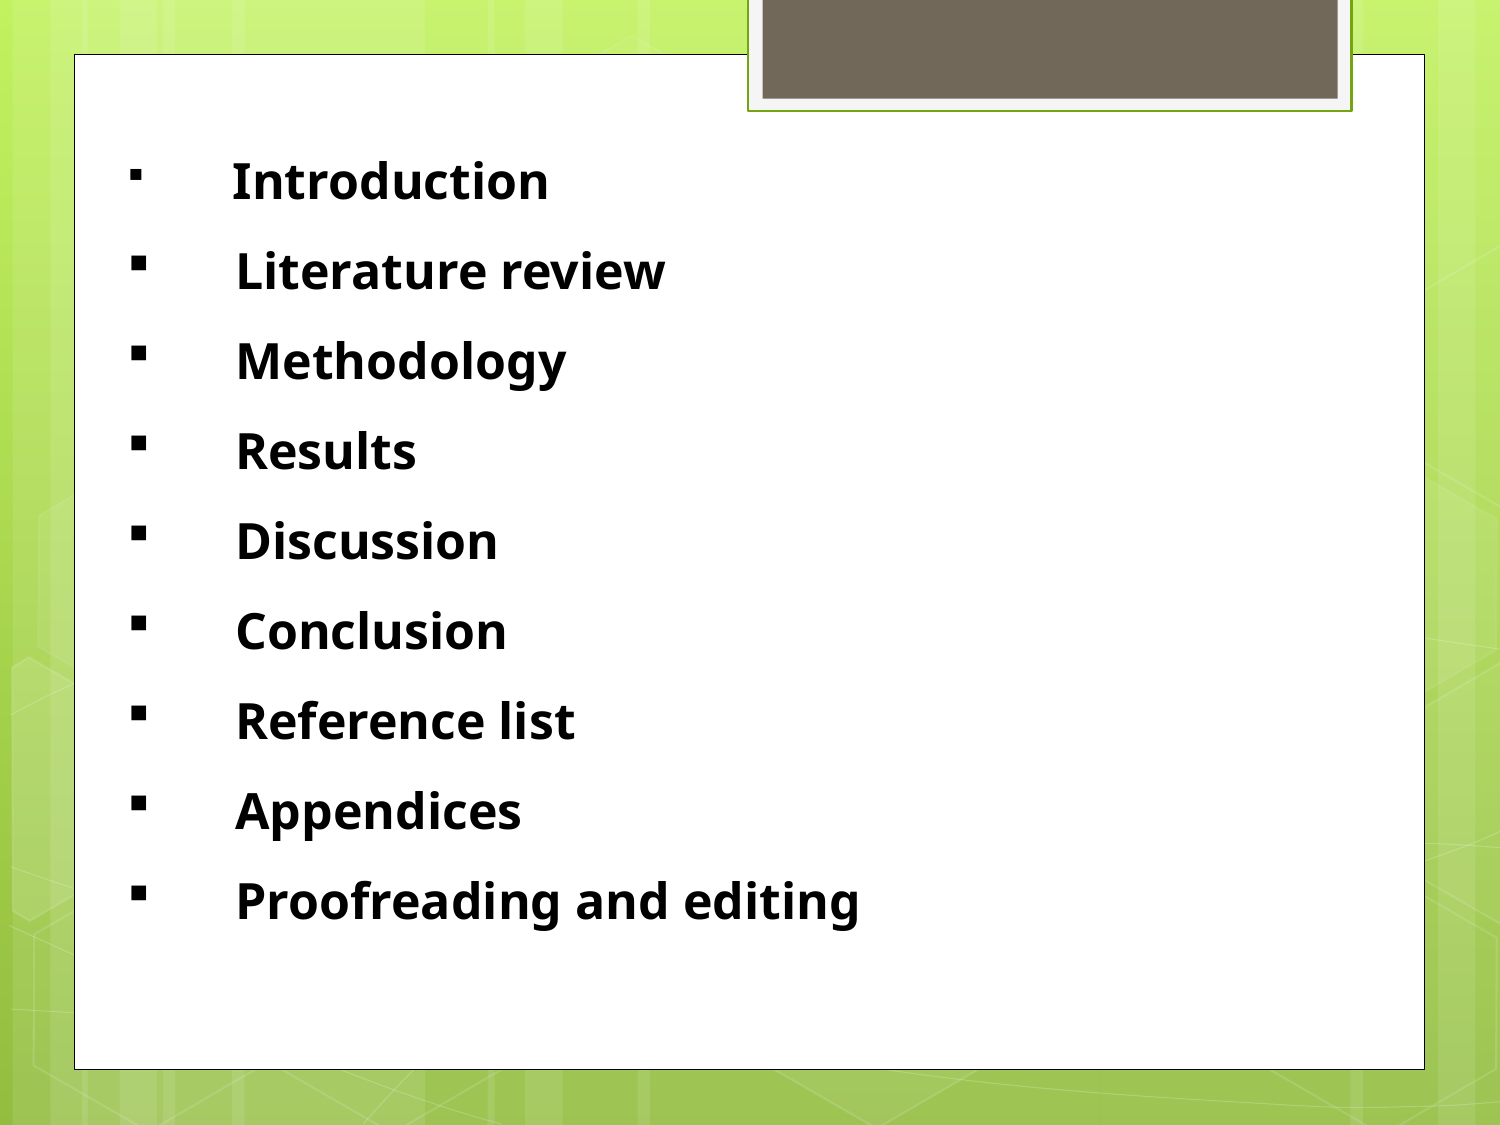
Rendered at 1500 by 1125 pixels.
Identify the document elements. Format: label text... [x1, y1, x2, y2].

text_box Introduction Literature review Methodology Results Discussion Conclusion Reference list Appendices Proofreading and editing [112, 112, 1313, 1028]
